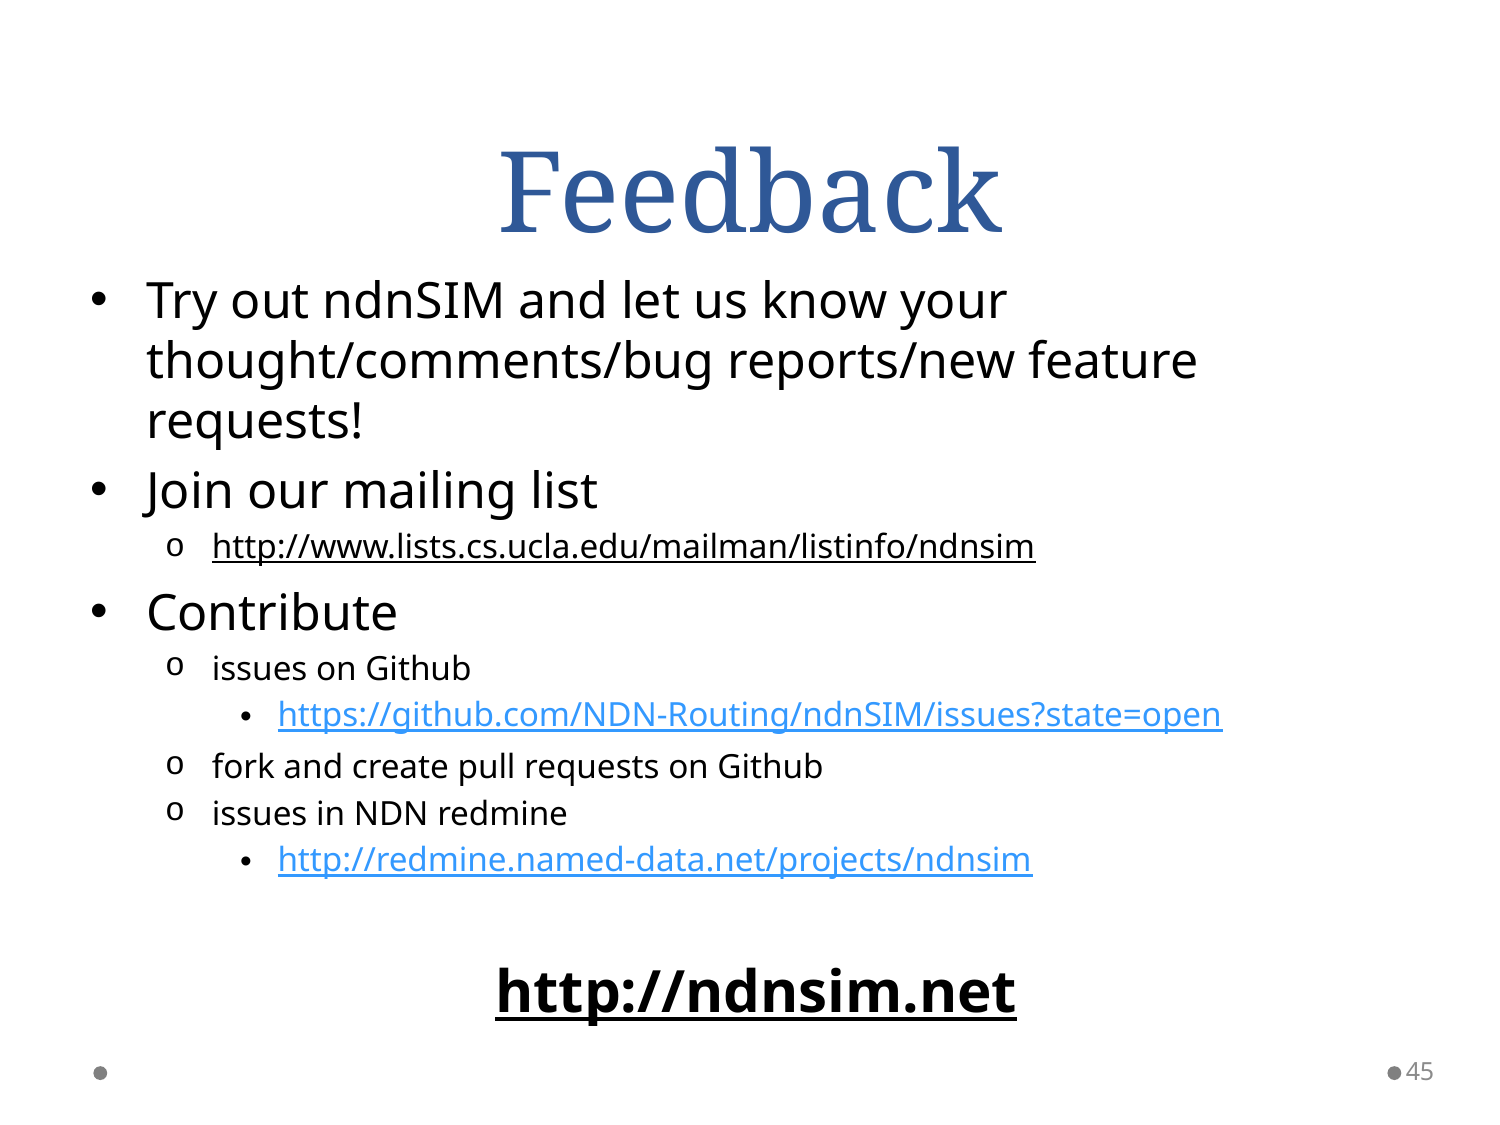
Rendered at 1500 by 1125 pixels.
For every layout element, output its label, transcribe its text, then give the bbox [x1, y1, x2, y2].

text_box http://ndnsim.net [480, 946, 1048, 1041]
title Feedback [75, 0, 1425, 260]
slide_number 45 [1401, 1042, 1494, 1103]
list Try out ndnSIM and let us know your thought/comments/bug reports/new feature requests! Join our mailing list http://www.lists.cs.ucla.edu/mailman/listinfo/ndnsim Contribute issues on Github https://github.com/NDN-Routing/ndnSIM/issues?state=open fork and create pull requests on Github issues in NDN redmine http://redmine.named-data.net/projects/ndnsim [75, 260, 1425, 1004]
